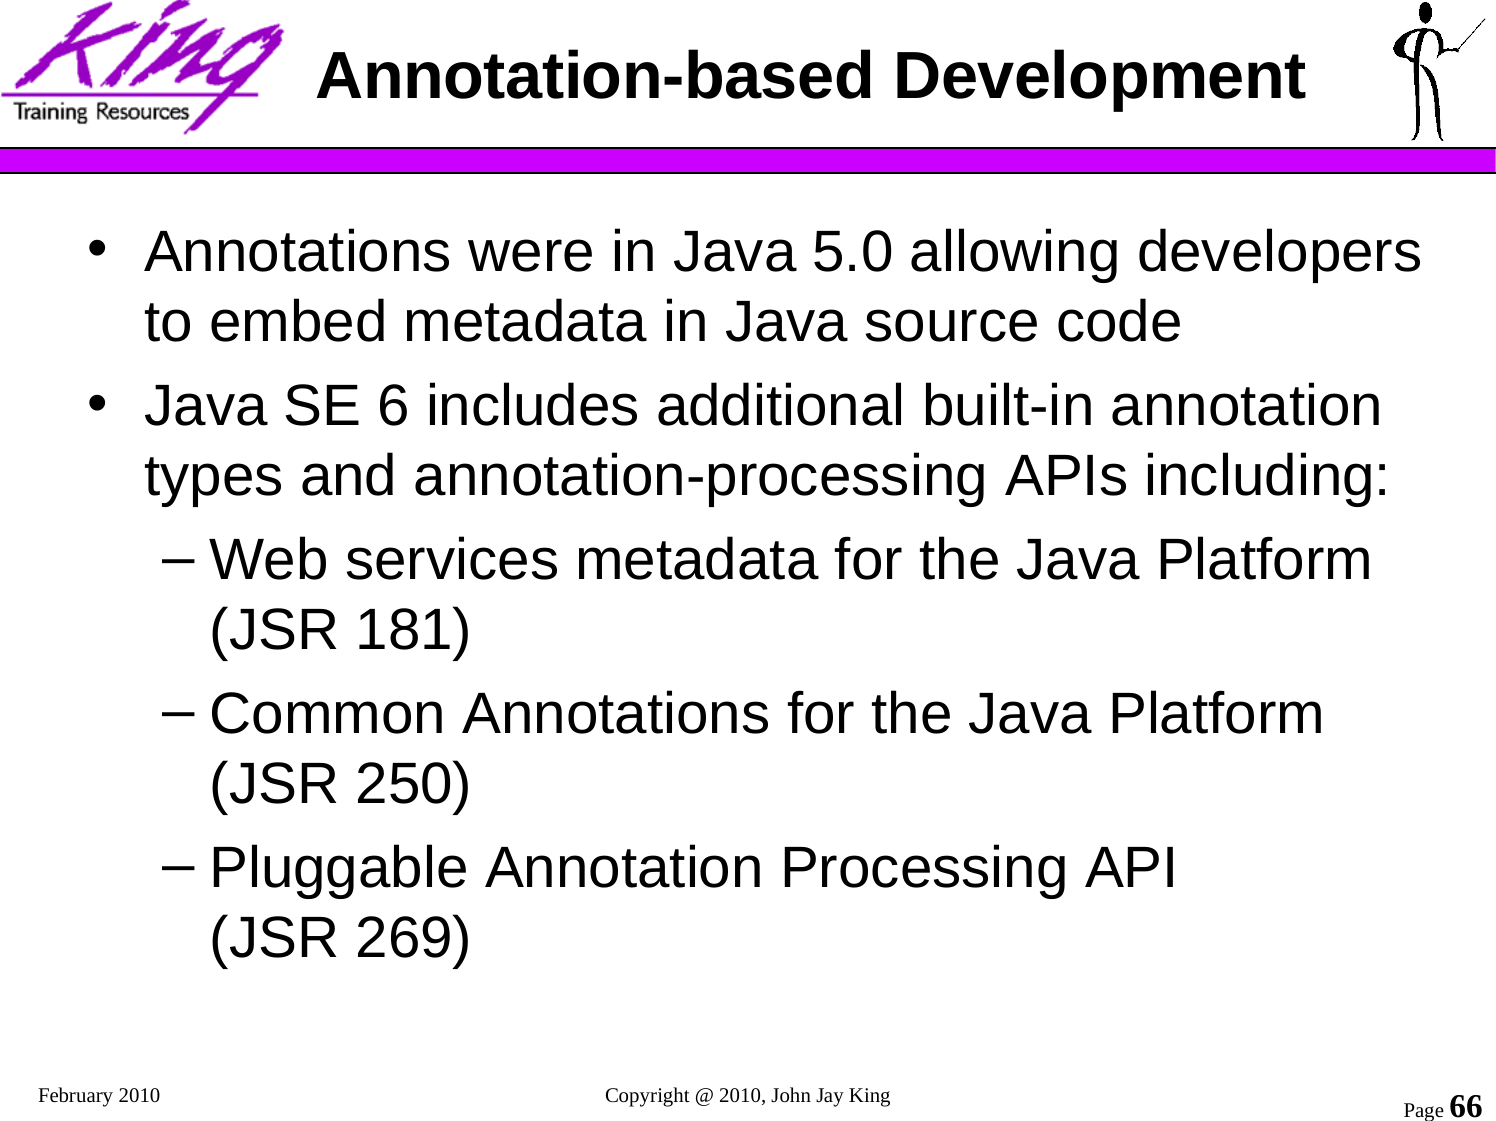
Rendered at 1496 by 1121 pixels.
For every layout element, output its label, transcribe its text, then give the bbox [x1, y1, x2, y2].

picture [0, 0, 286, 136]
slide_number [35, 1081, 163, 1121]
footer Copyright @ 2010, John Jay King [602, 1081, 893, 1121]
picture [1372, 0, 1493, 147]
list Annotations were in Java 5.0 allowing developers to embed metadata in Java source code Java SE 6 includes additional built-in annotation types and annotation-processing APIs including: Web services metadata for the Java Platform (JSR 181) Common Annotations for the Java Platform (JSR 250) Pluggable Annotation Processing API (JSR 269) [70, 212, 1426, 969]
title Annotation-based Development [106, 31, 1390, 212]
slide_number Page 66 [1401, 1083, 1487, 1121]
